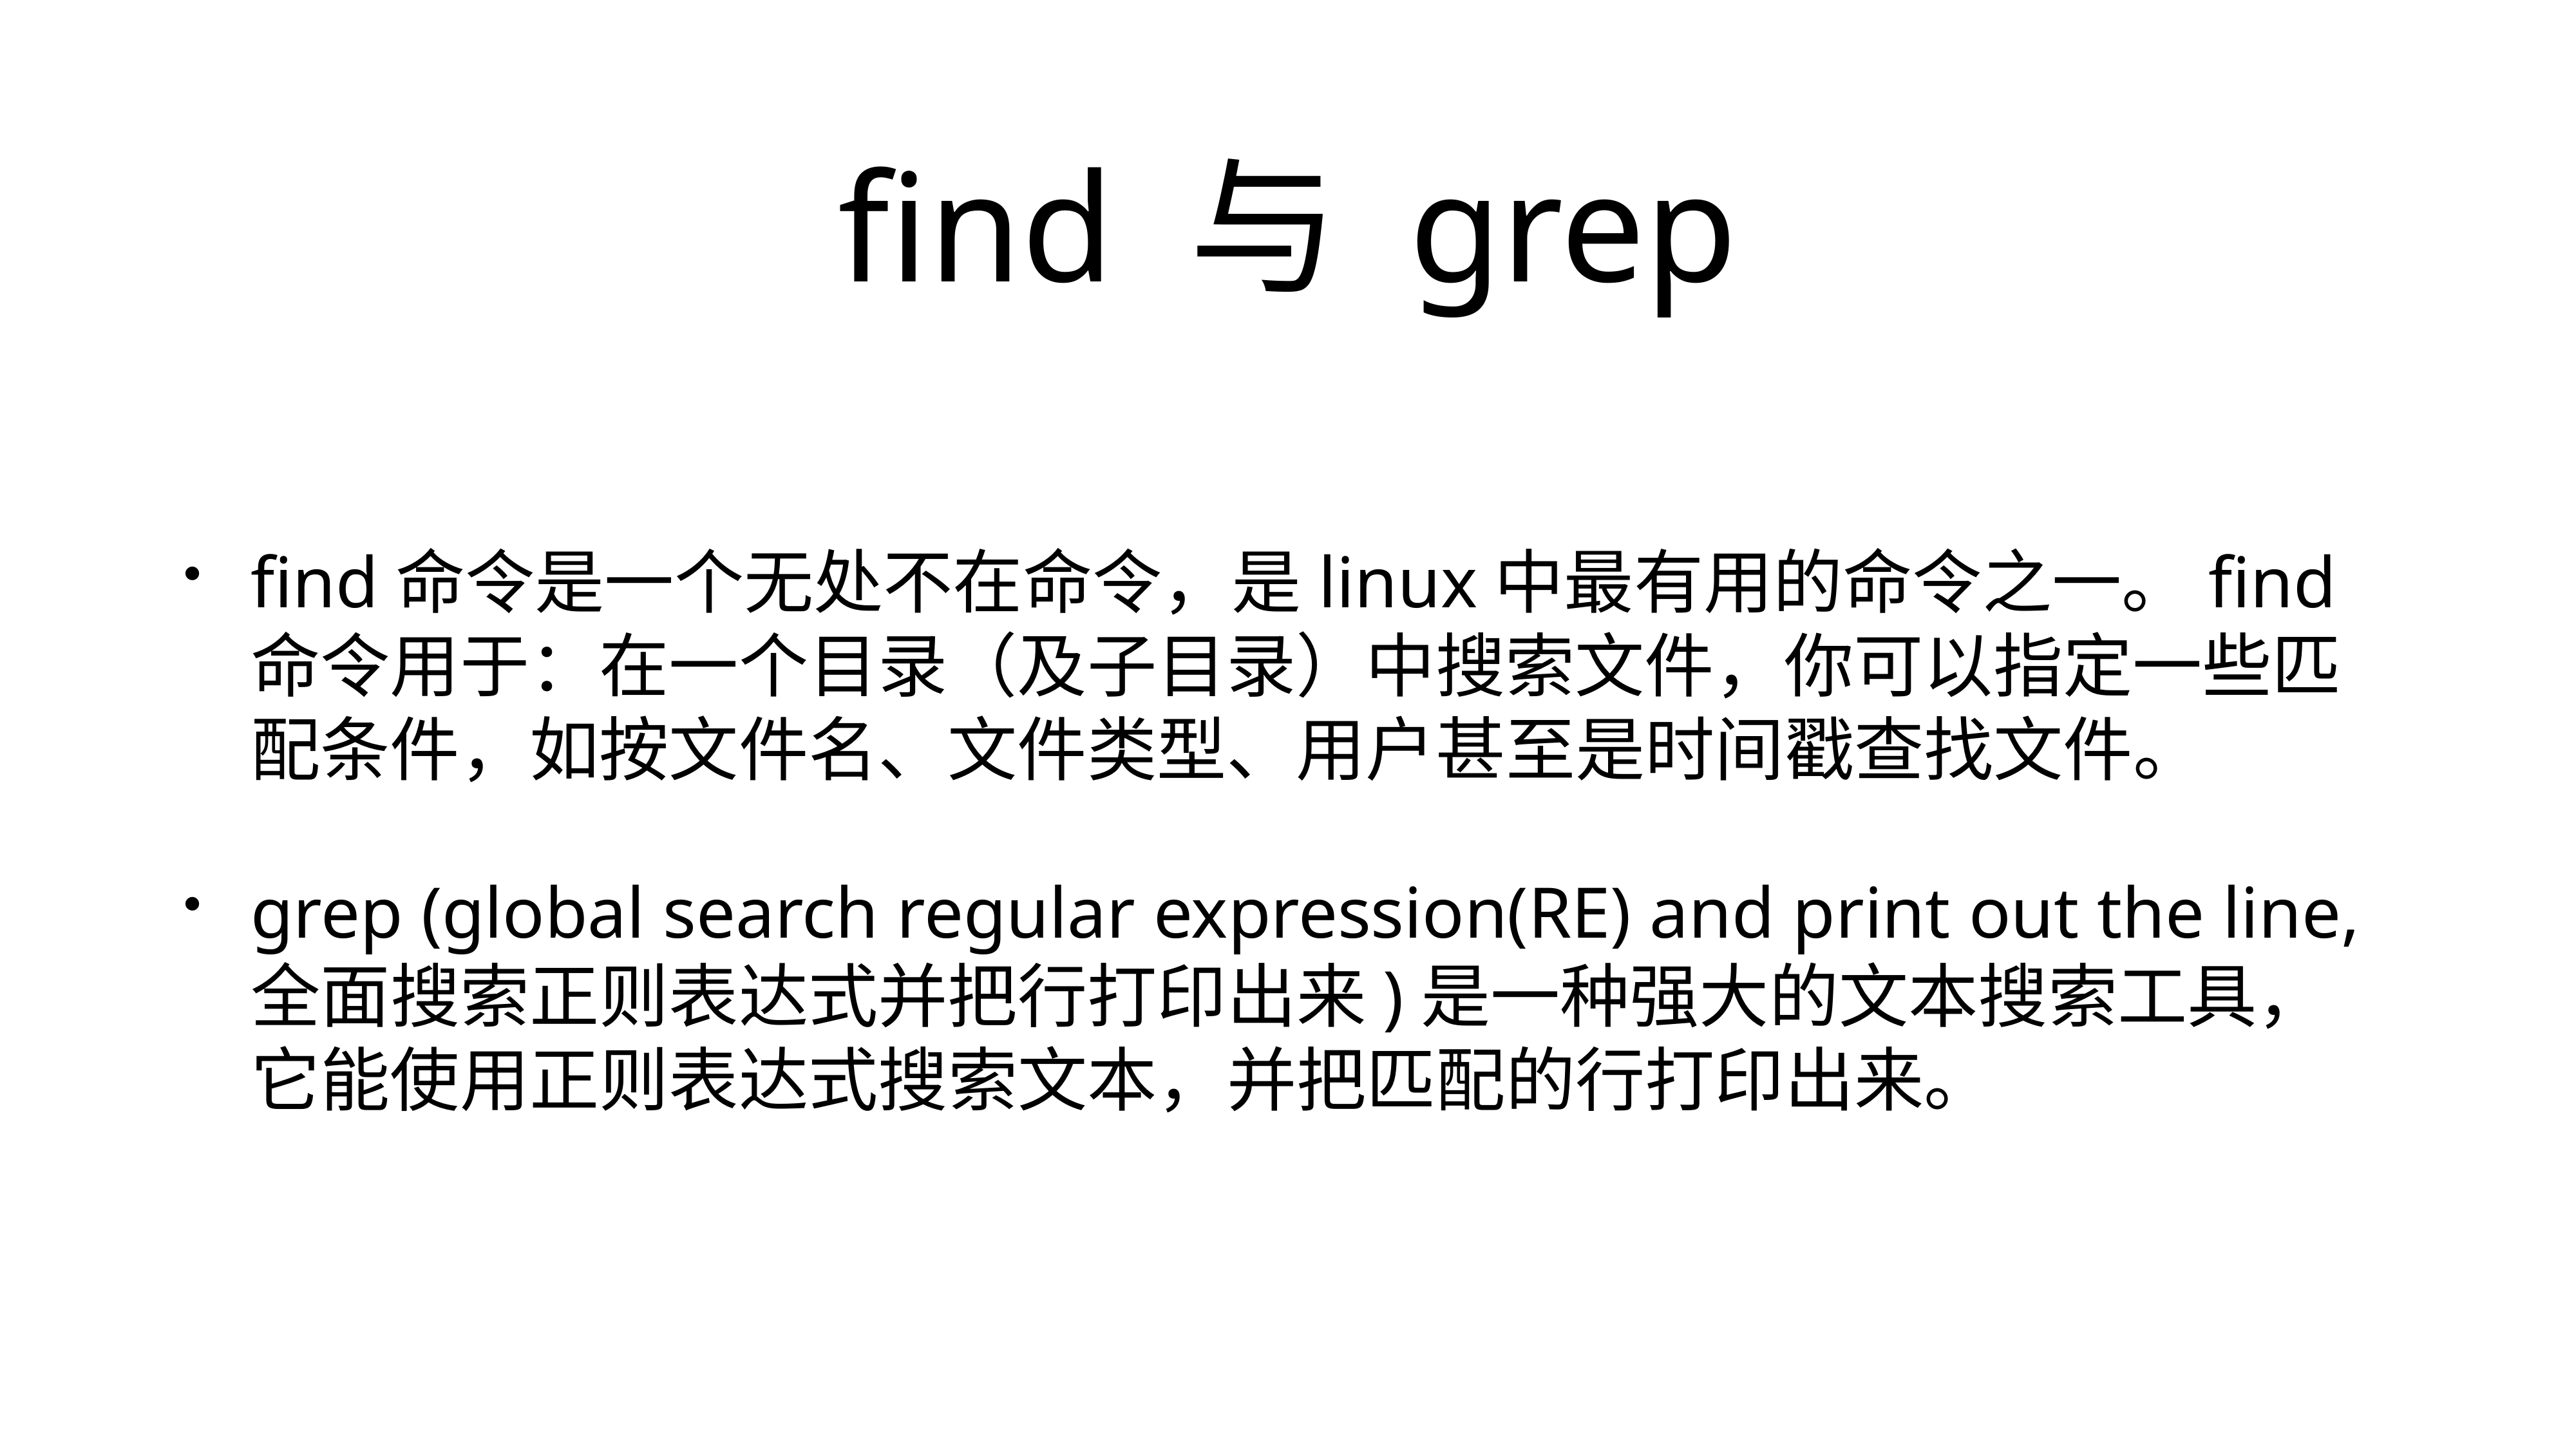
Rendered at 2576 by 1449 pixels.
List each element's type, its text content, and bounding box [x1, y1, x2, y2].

title find 与 grep [178, 100, 2398, 341]
list find命令是一个无处不在命令，是linux中最有用的命令之一。find命令用于：在一个目录（及子目录）中搜索文件，你可以指定一些匹配条件，如按文件名、文件类型、用户甚至是时间戳查找文件。 grep (global search regular expression(RE) and print out the line,全面搜索正则表达式并把行打印出来)是一种强大的文本搜索工具，它能使用正则表达式搜索文本，并把匹配的行打印出来。 [178, 341, 2398, 1316]
